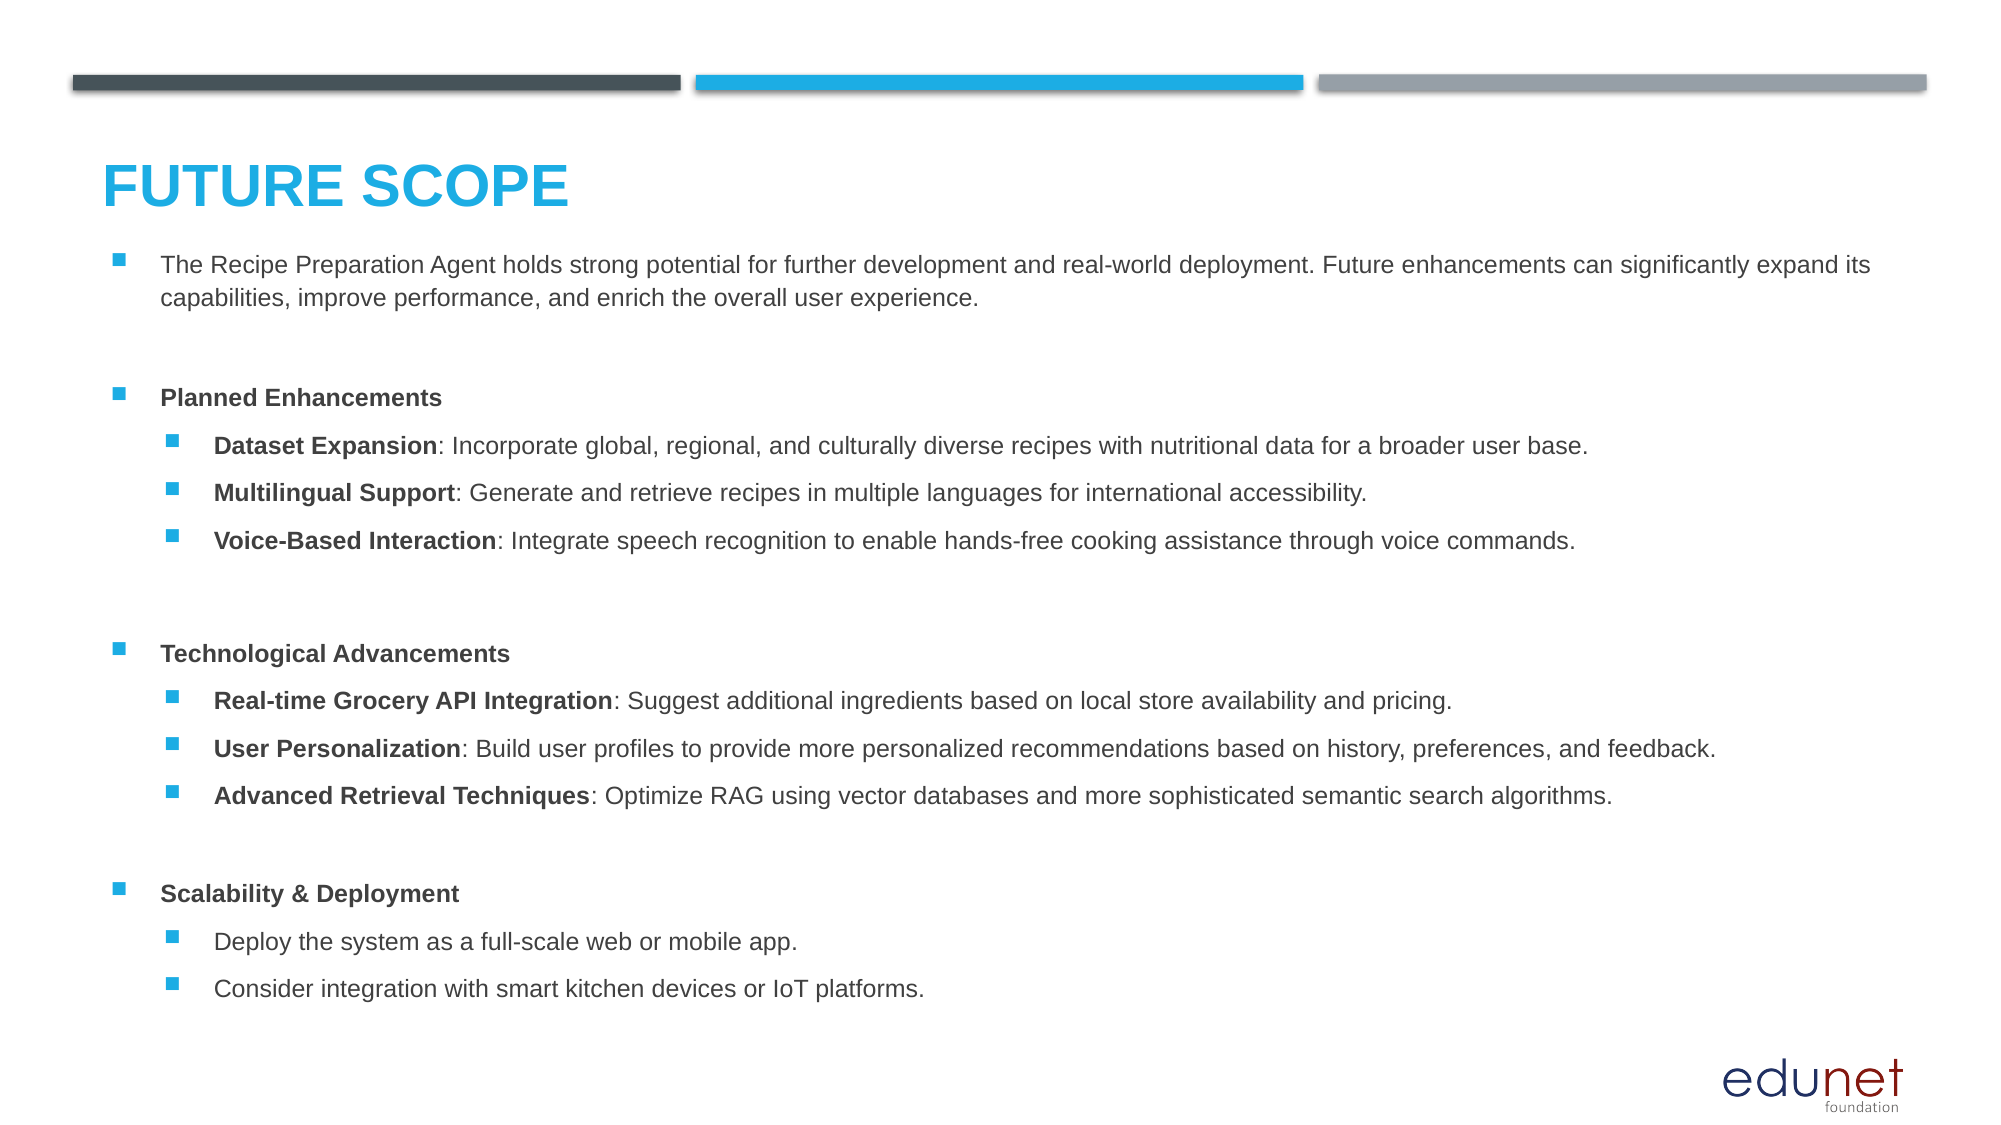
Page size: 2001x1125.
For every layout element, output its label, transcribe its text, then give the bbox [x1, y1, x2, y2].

list The Recipe Preparation Agent holds strong potential for further development and real-world deployment. Future enhancements can significantly expand its capabilities, improve performance, and enrich the overall user experience. Planned Enhancements Dataset Expansion: Incorporate global, regional, and culturally diverse recipes with nutritional data for a broader user base. Multilingual Support: Generate and retrieve recipes in multiple languages for international accessibility. Voice-Based Interaction: Integrate speech recognition to enable hands-free cooking assistance through voice commands. Technological Advancements Real-time Grocery API Integration: Suggest additional ingredients based on local store availability and pricing. User Personalization: Build user profiles to provide more personalized recommendations based on history, preferences, and feedback. Advanced Retrieval Techniques: Optimize RAG using vector databases and more sophisticated semantic search algorithms. Scalability & Deployment Deploy the system as a full-scale web or mobile app. Consider integration with smart kitchen devices or IoT platforms. [95, 213, 1905, 987]
text_box Future scope [87, 138, 1898, 226]
picture [1719, 1056, 1905, 1116]
